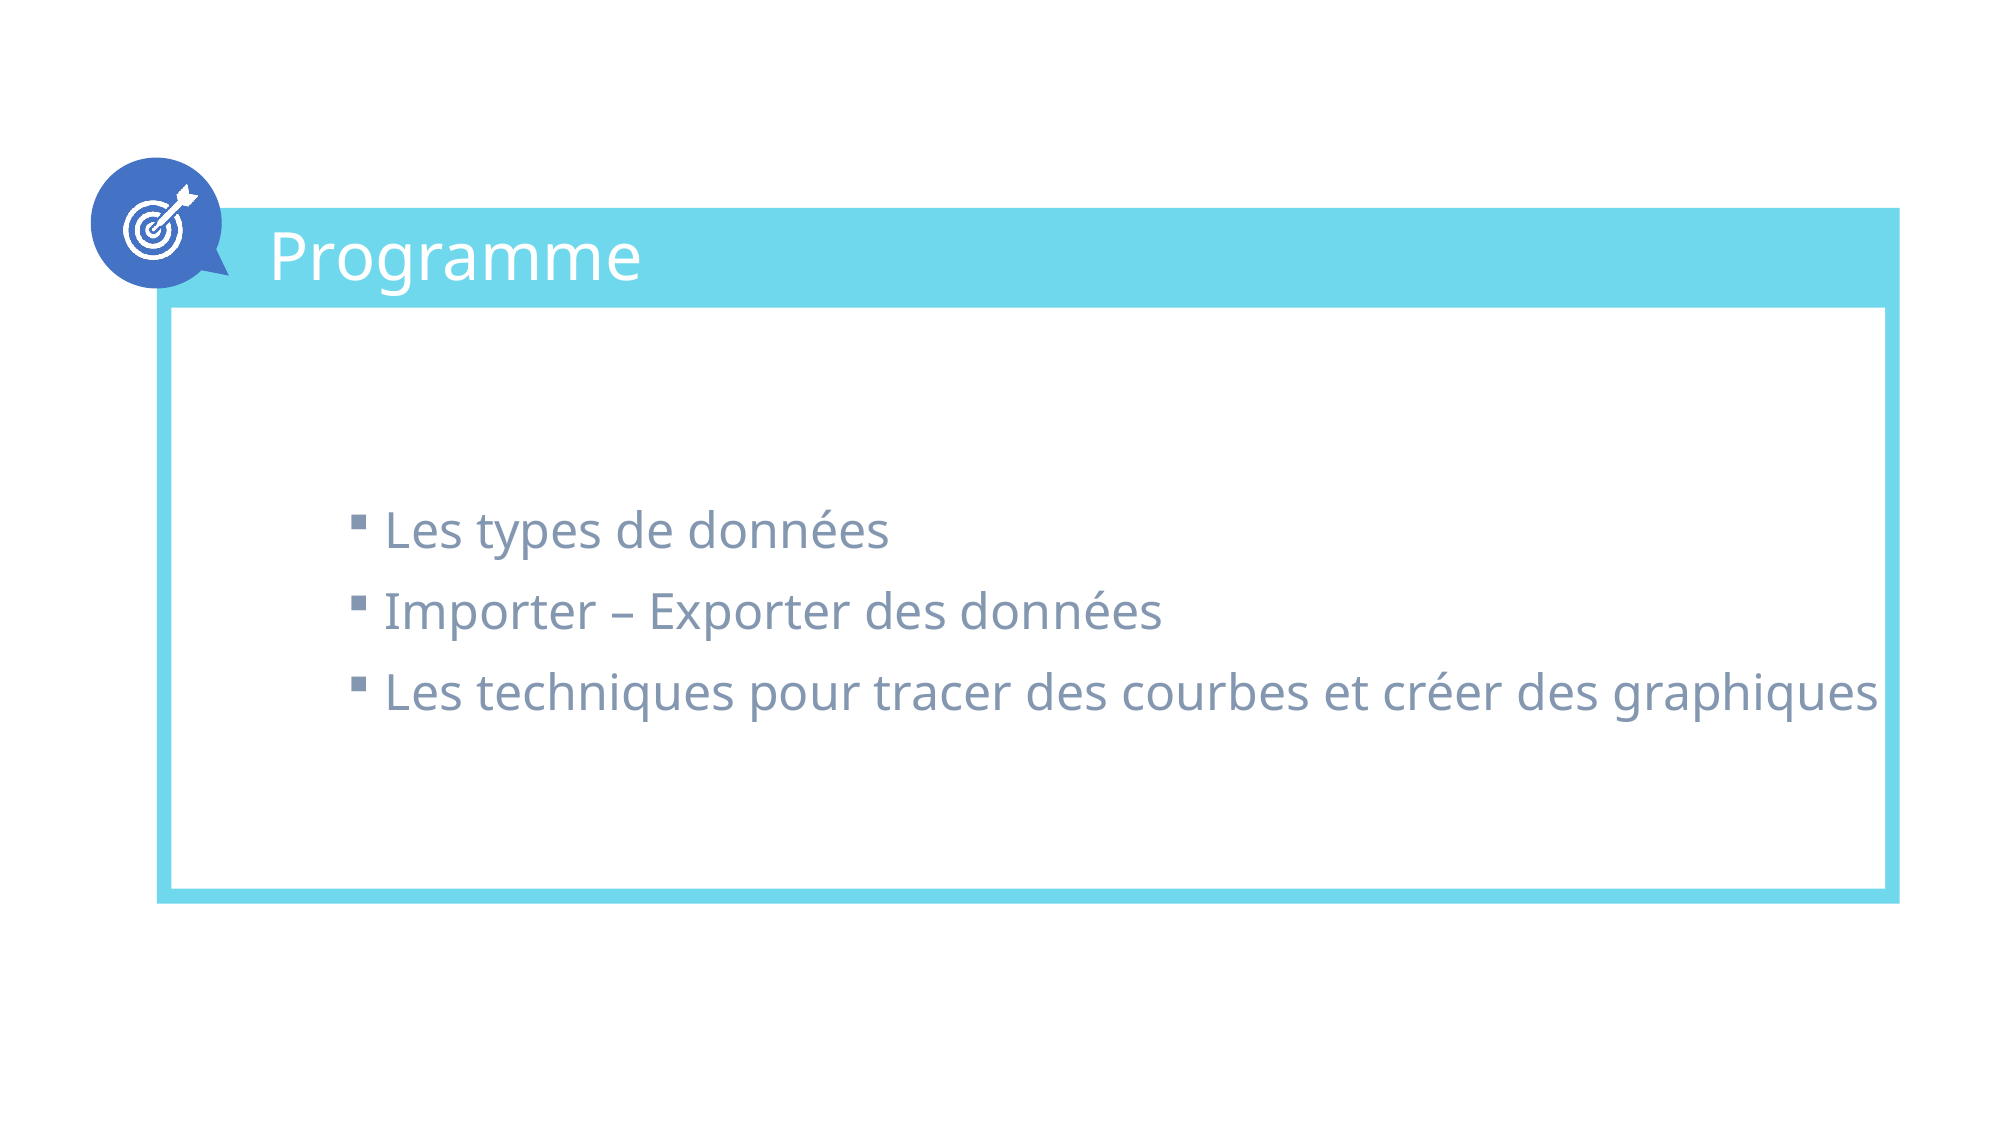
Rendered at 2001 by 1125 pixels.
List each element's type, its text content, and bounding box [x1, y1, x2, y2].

text_box Programme [253, 215, 751, 345]
text_box [751, 307, 1886, 329]
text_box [90, 157, 232, 289]
list Les types de données Importer – Exporter des données Les techniques pour tracer des courbes et créer des graphiques [332, 329, 2000, 896]
text_box [170, 307, 332, 890]
text_box [156, 207, 1901, 905]
picture [122, 184, 198, 260]
